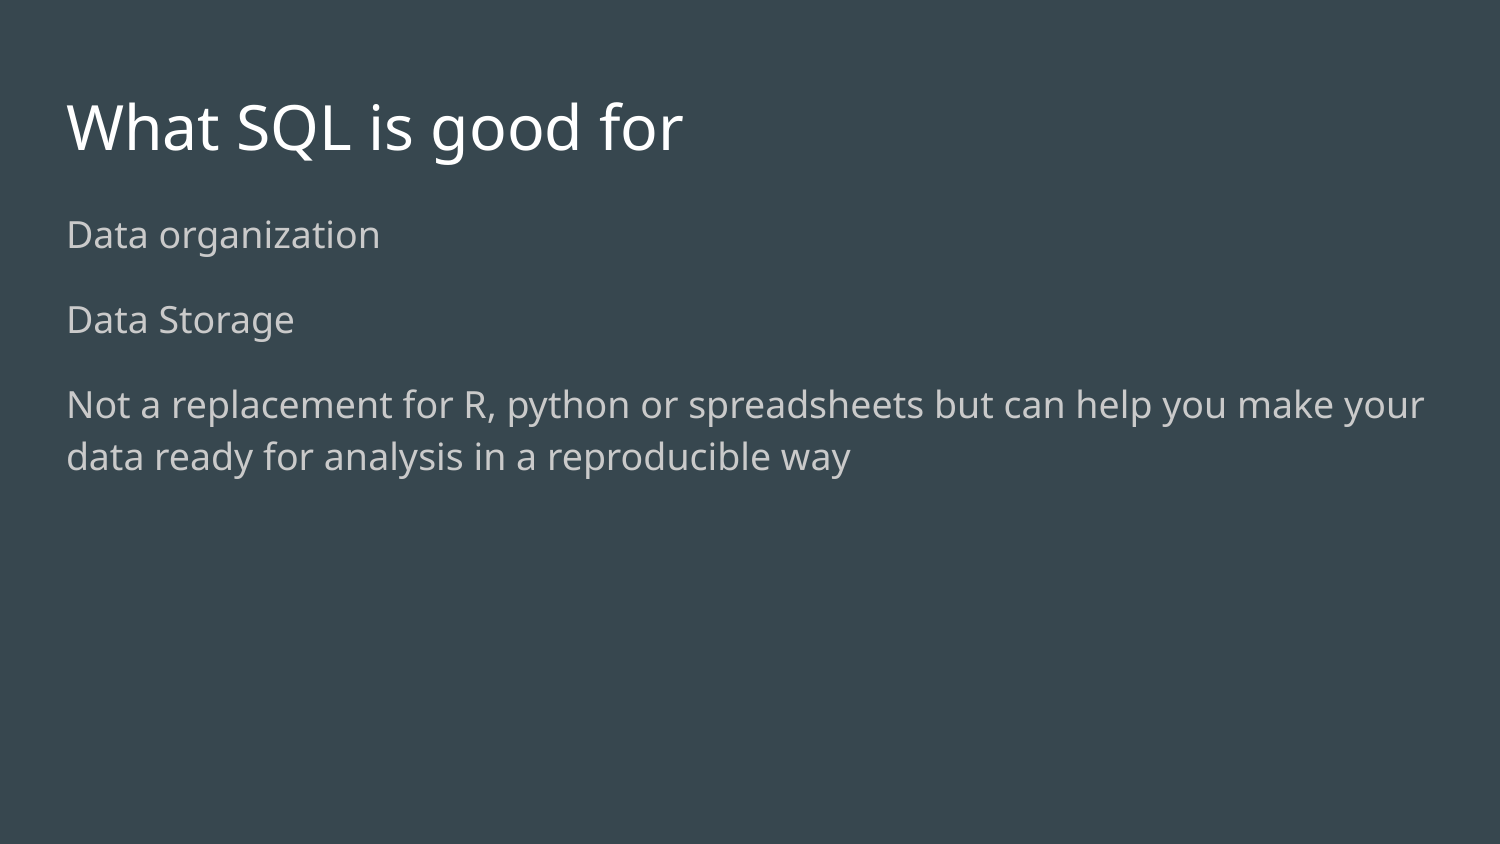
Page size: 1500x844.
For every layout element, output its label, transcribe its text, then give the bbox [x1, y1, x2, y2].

title What SQL is good for [51, 72, 1449, 167]
list Data organization Data Storage Not a replacement for R, python or spreadsheets but can help you make your data ready for analysis in a reproducible way [51, 189, 1449, 750]
